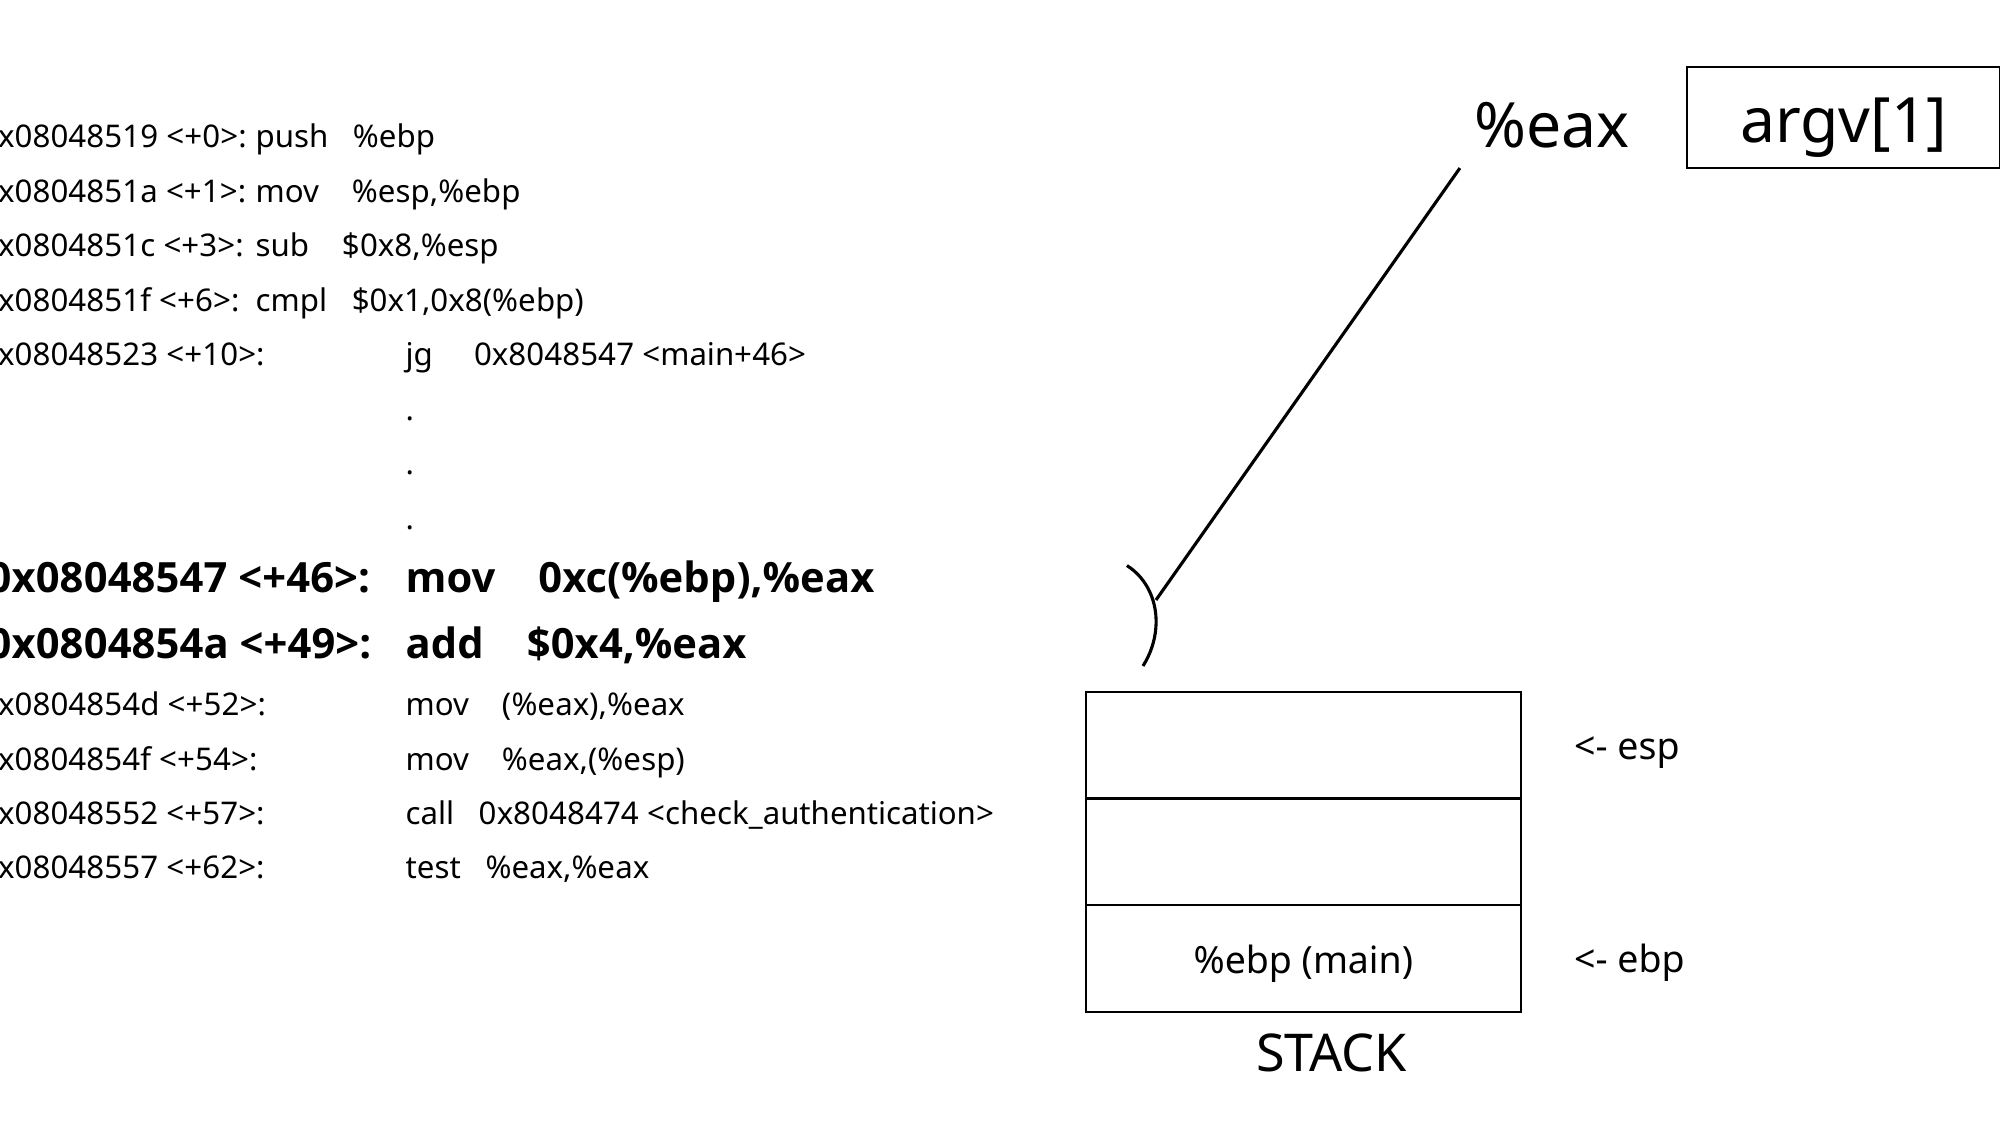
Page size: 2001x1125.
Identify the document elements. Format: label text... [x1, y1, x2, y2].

text_box STACK [1241, 1011, 1521, 1089]
text_box %eax [1459, 77, 1659, 167]
text_box <- ebp [1559, 928, 1816, 988]
text_box [1085, 800, 1522, 906]
text_box %ebp (main) [1085, 906, 1522, 1013]
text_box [1155, 168, 1460, 600]
text_box [1085, 691, 1522, 800]
text_box [1086, 564, 1158, 667]
text_box argv[1] [1686, 66, 2000, 169]
text_box <- esp [1559, 714, 1816, 775]
list 0x08048519 <+0>: push %ebp 0x0804851a <+1>: mov %esp,%ebp 0x0804851c <+3>: sub $0x8,%esp 0x0804851f <+6>: cmpl $0x1,0x8(%ebp) 0x08048523 <+10>: jg 0x8048547 <main+46> . . . 0x08048547 <+46>: mov 0xc(%ebp),%eax 0x0804854a <+49>: add $0x4,%eax 0x0804854d <+52>: mov (%eax),%eax 0x0804854f <+54>: mov %eax,(%esp) 0x08048552 <+57>: call 0x8048474 <check_authentication> 0x08048557 <+62>: test %eax,%eax [0, 113, 1203, 1125]
